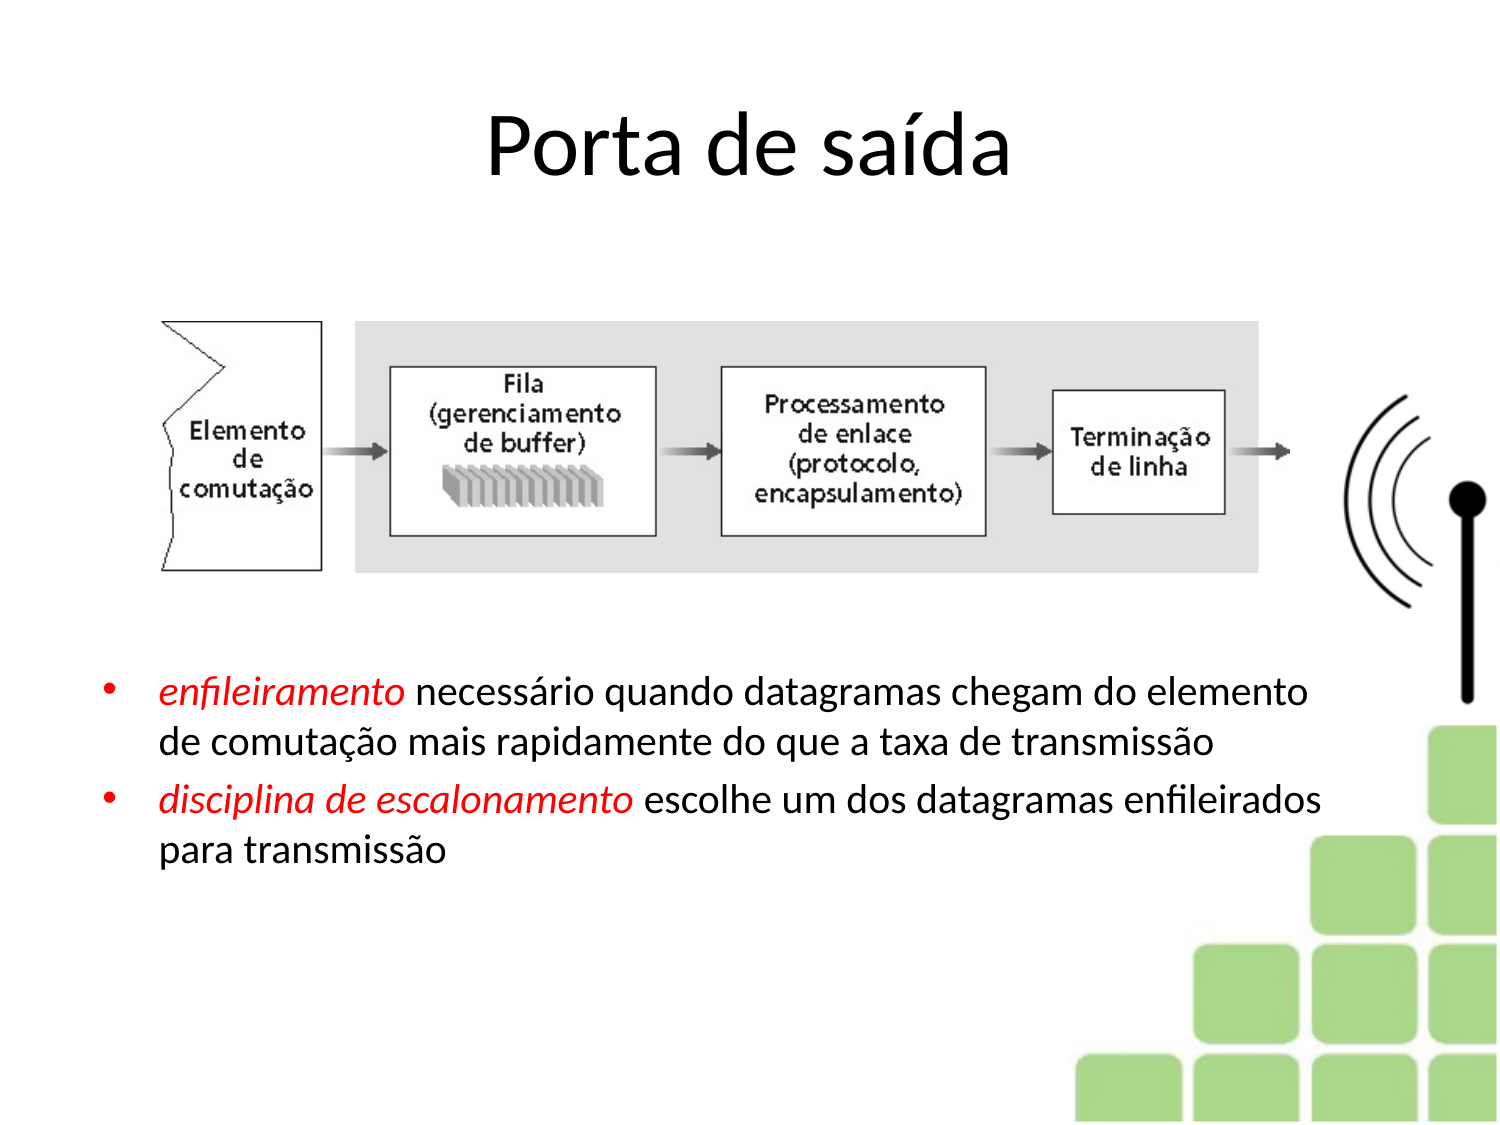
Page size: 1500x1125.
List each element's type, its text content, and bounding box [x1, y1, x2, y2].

title Porta de saída [75, 45, 1425, 233]
picture [159, 320, 1291, 573]
picture [1007, 385, 1500, 1125]
text_box enfileiramento necessário quando datagramas chegam do elemento de comutação mais rapidamente do que a taxa de transmissão disciplina de escalonamento escolhe um dos datagramas enfileirados para transmissão [87, 656, 1363, 1025]
